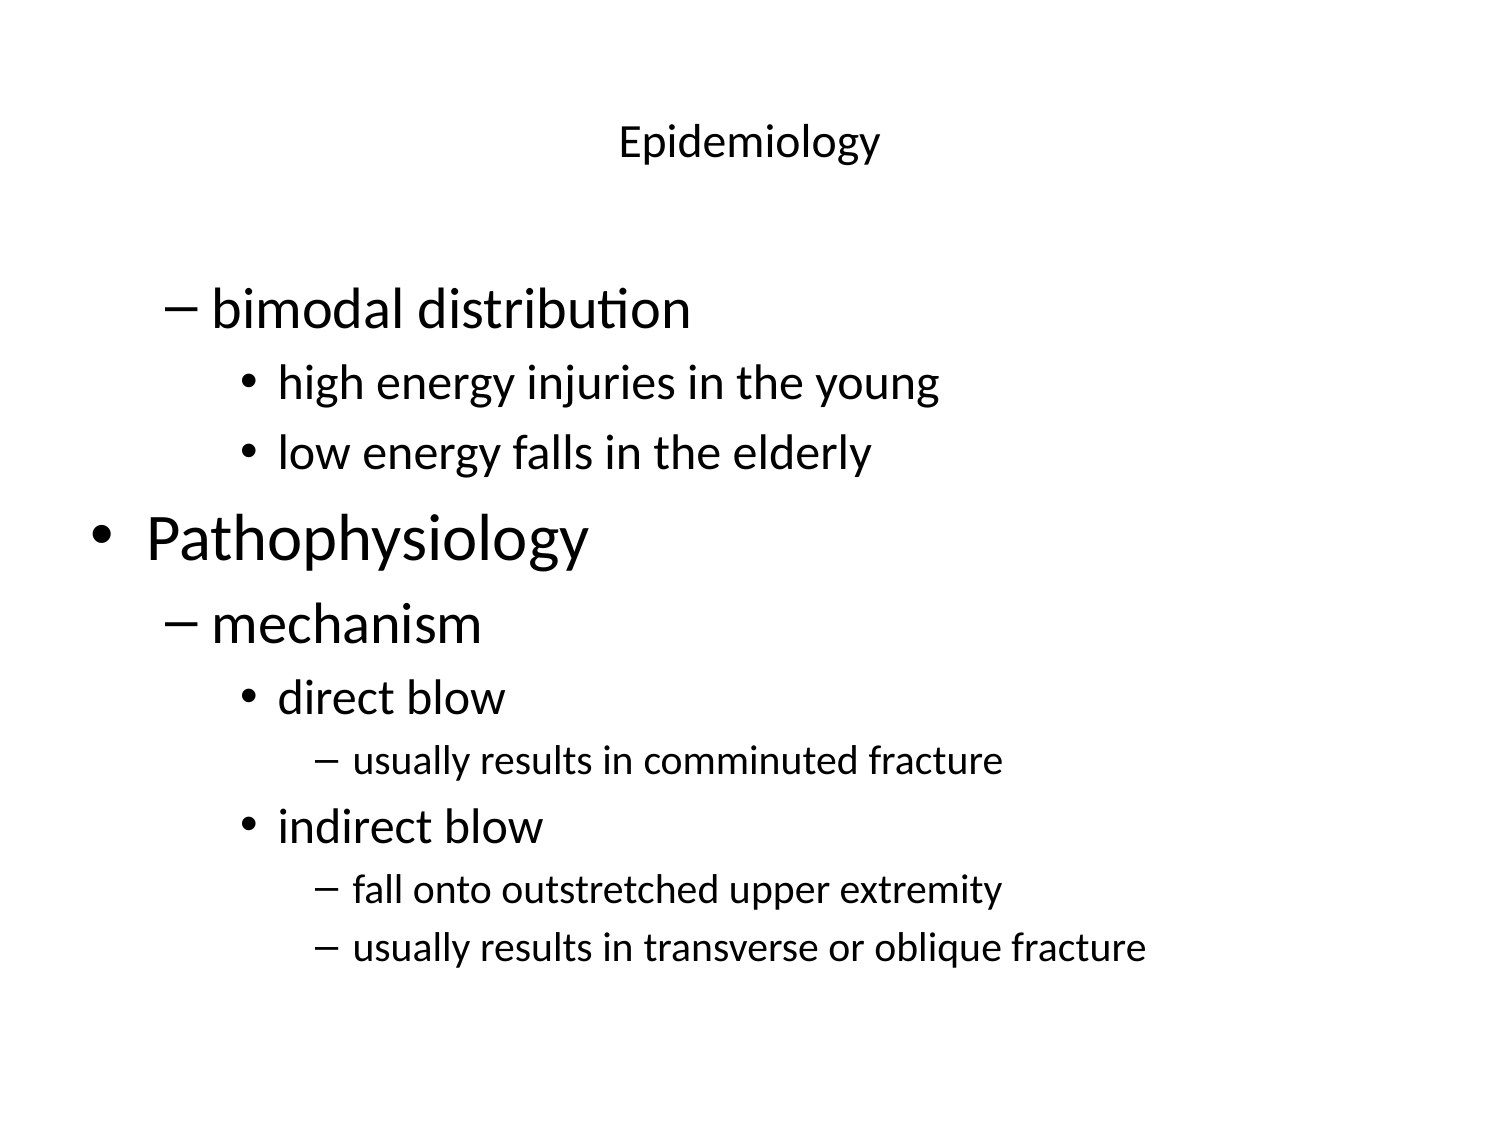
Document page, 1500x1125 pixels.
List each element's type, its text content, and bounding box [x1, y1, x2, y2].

title Epidemiology [75, 45, 1425, 233]
list bimodal distribution high energy injuries in the young low energy falls in the elderly Pathophysiology mechanism direct blow usually results in comminuted fracture indirect blow fall onto outstretched upper extremity usually results in transverse or oblique fracture [75, 262, 1425, 1005]
